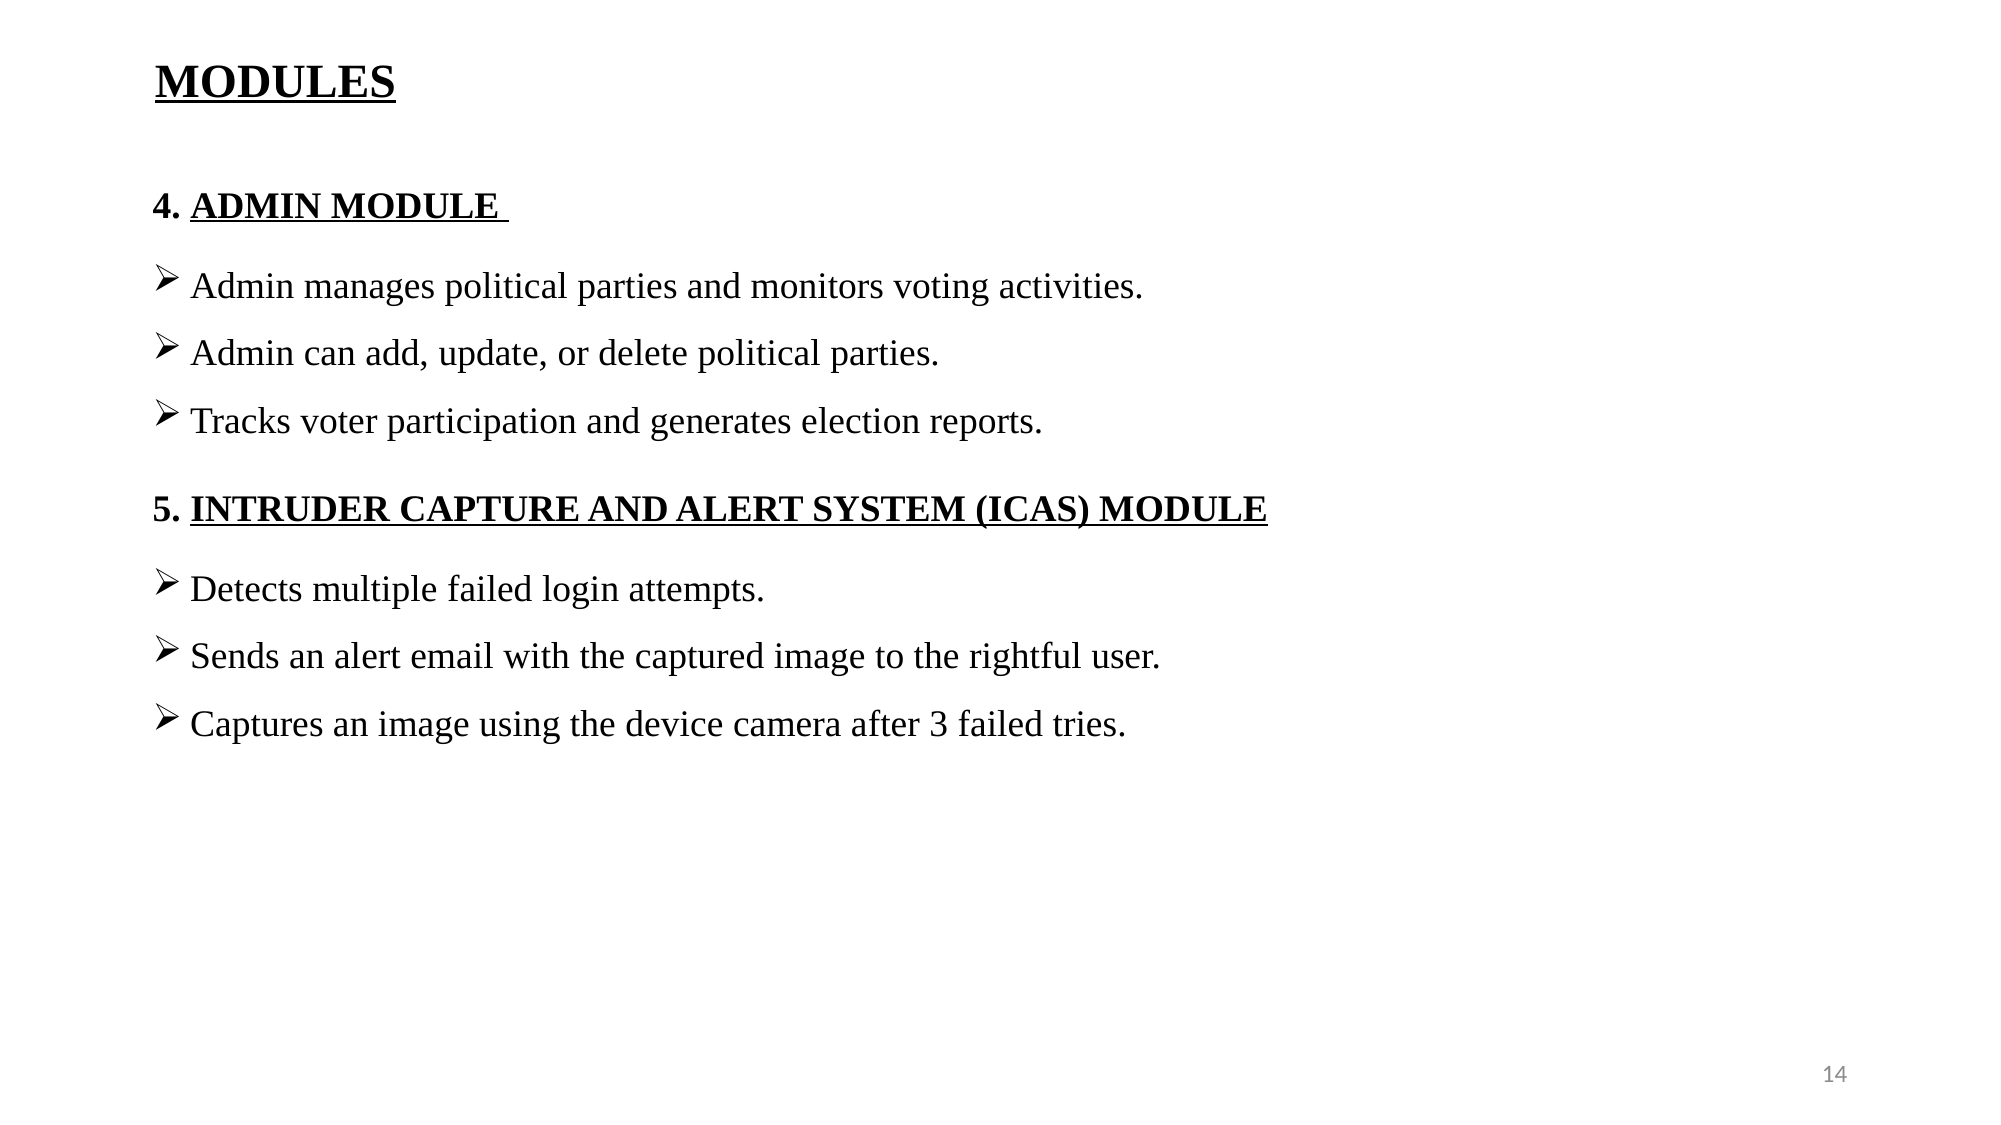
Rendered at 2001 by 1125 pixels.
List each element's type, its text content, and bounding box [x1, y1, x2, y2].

list 4. ADMIN MODULE Admin manages political parties and monitors voting activities. Admin can add, update, or delete political parties. Tracks voter participation and generates election reports. 5. INTRUDER CAPTURE AND ALERT SYSTEM (ICAS) MODULE Detects multiple failed login attempts. Sends an alert email with the captured image to the rightful user. Captures an image using the device camera after 3 failed tries. [137, 150, 1863, 1123]
slide_number 14 [1412, 1042, 1863, 1103]
title MODULES [139, 48, 1865, 116]
